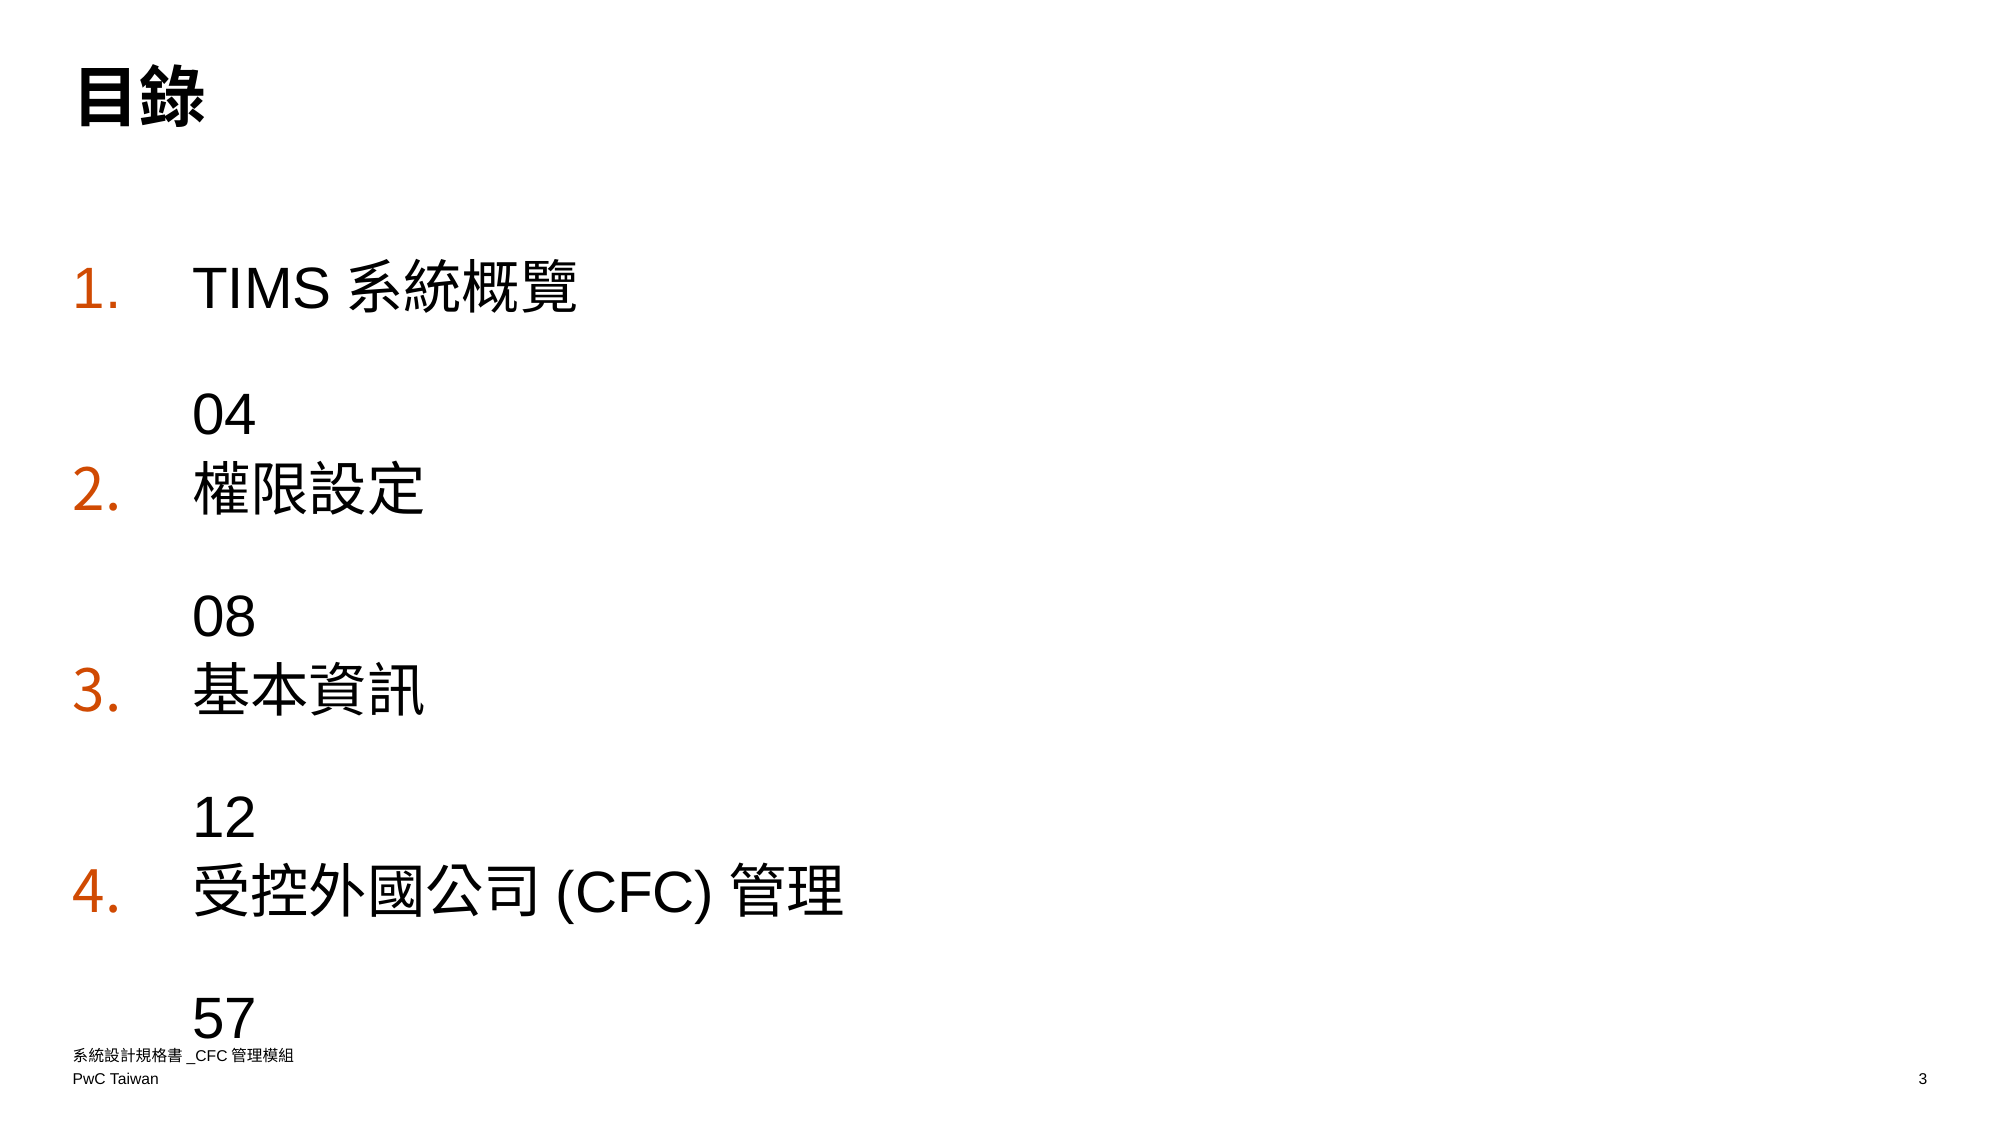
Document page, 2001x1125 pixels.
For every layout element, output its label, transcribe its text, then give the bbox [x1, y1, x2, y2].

footer 系統設計規格書_CFC管理模組 [72, 1042, 971, 1065]
slide_number 3 [1637, 1065, 1928, 1088]
title 目錄 [72, 67, 1928, 166]
list TIMS系統概覽 04 權限設定 08 基本資訊 12 受控外國公司(CFC)管理 57 [72, 258, 1928, 927]
